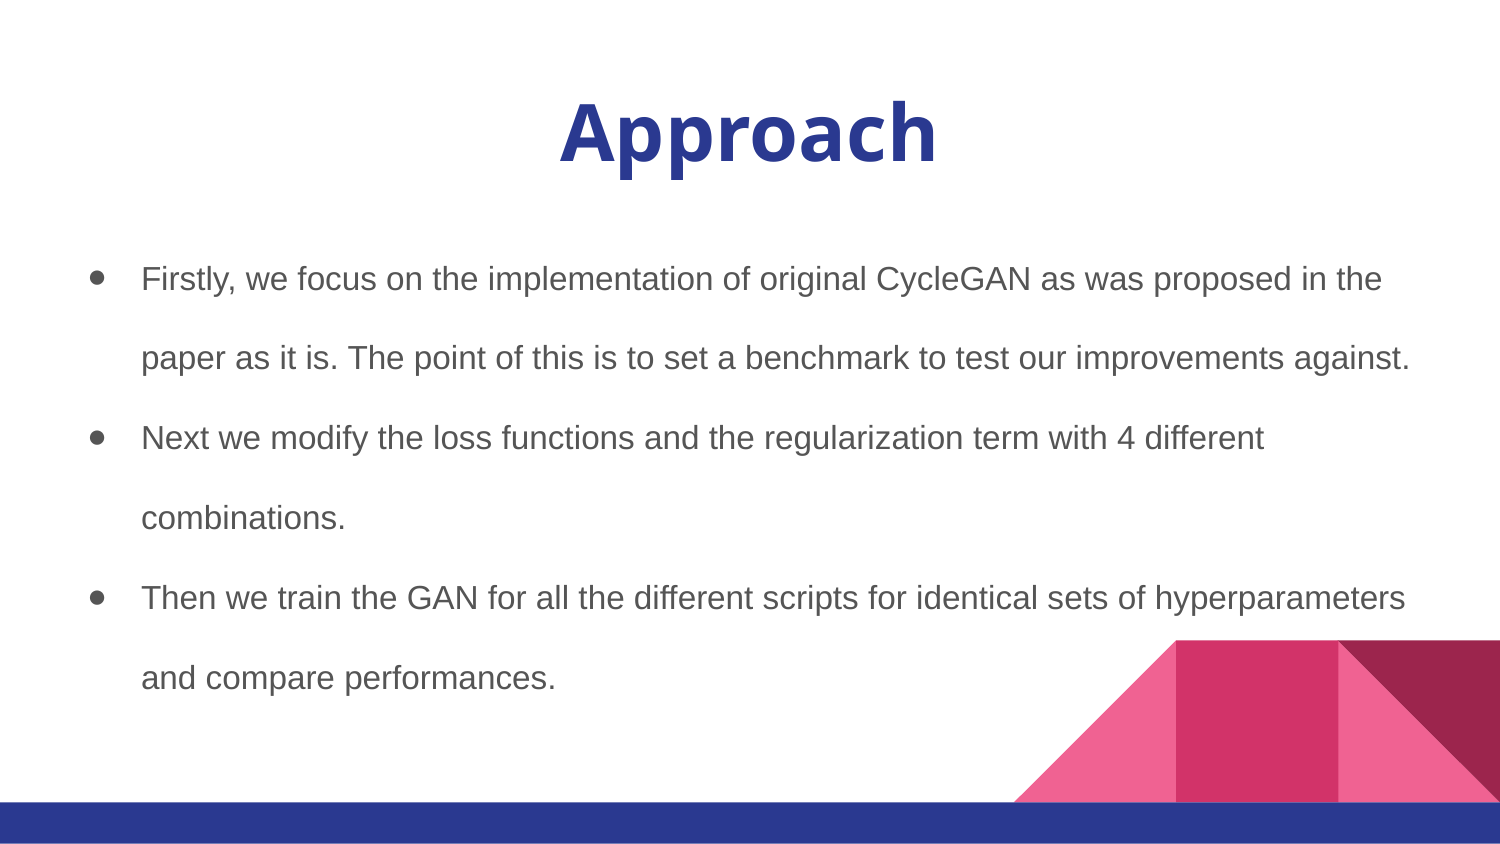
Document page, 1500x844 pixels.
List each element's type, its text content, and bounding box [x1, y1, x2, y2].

title Approach [51, 67, 1449, 167]
list Firstly, we focus on the implementation of original CycleGAN as was proposed in the paper as it is. The point of this is to set a benchmark to test our improvements against. Next we modify the loss functions and the regularization term with 4 different combinations. Then we train the GAN for all the different scripts for identical sets of hyperparameters and compare performances. [51, 201, 1449, 750]
